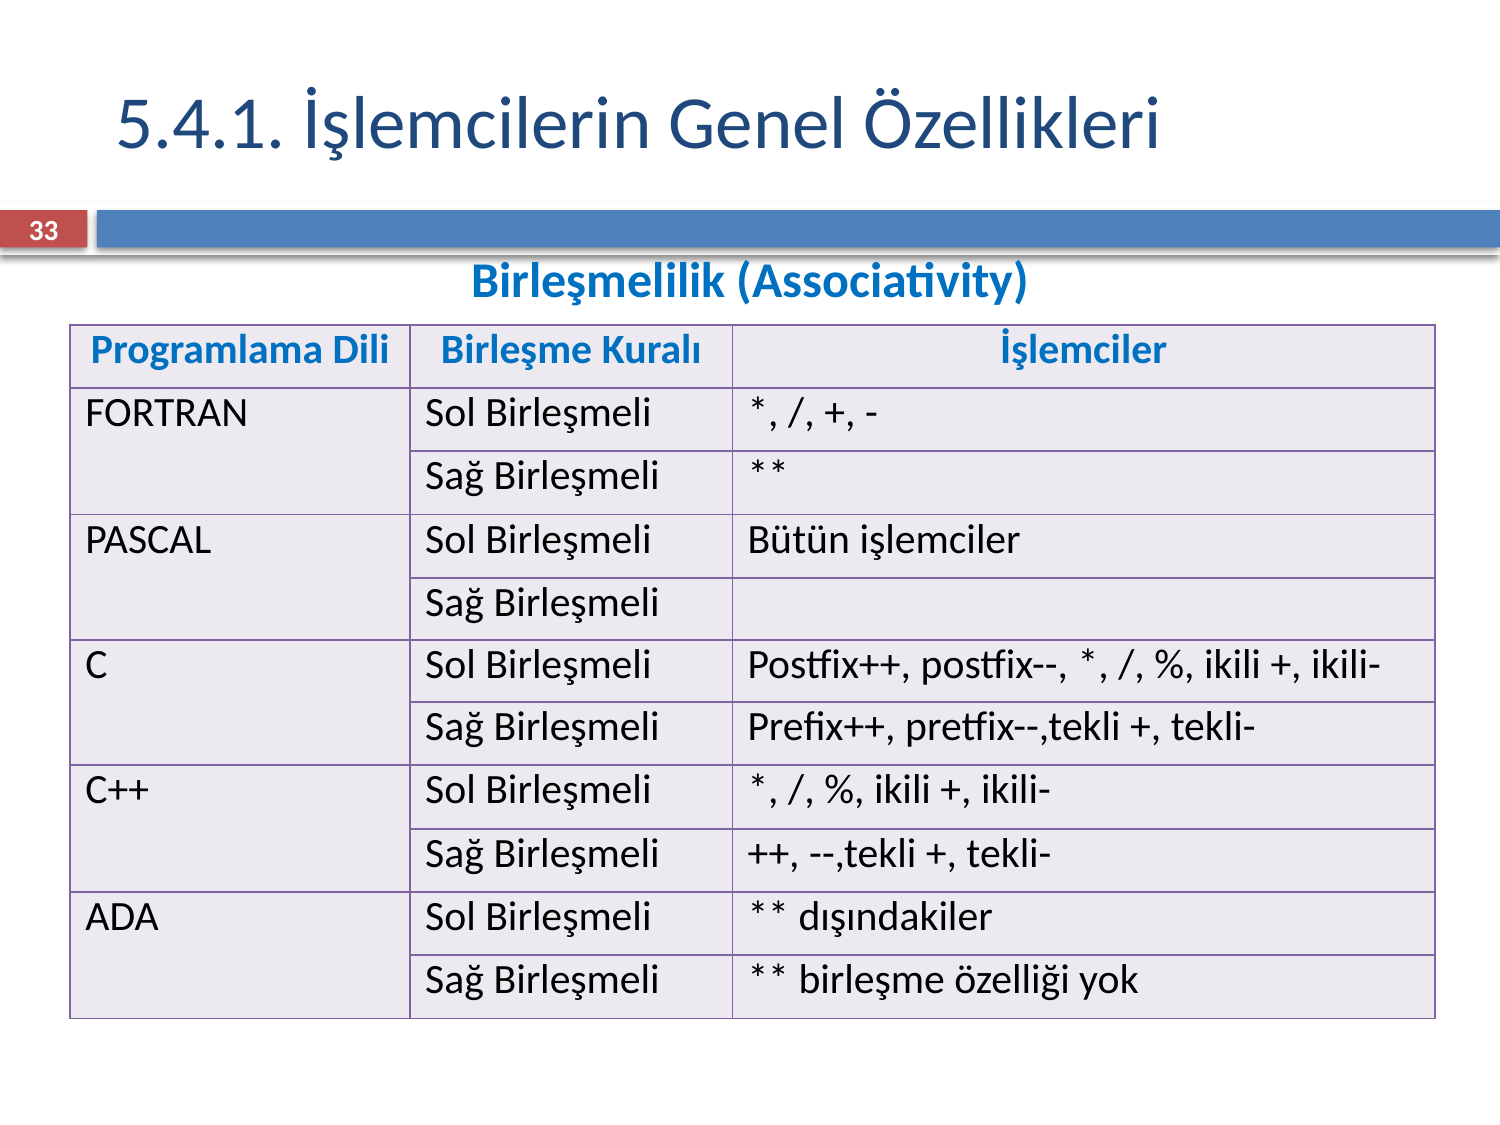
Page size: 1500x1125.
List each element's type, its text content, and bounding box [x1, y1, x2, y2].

table_cell Sağ Birleşmeli [411, 452, 732, 514]
table_cell [733, 579, 1434, 639]
table_header Programlama Dili [71, 326, 409, 387]
table_cell Sol Birleşmeli [411, 893, 732, 954]
table_cell Sol Birleşmeli [411, 515, 732, 577]
table_cell Bütün işlemciler [733, 515, 1434, 577]
table_cell Sağ Birleşmeli [411, 830, 732, 891]
table_cell Sağ Birleşmeli [411, 956, 732, 1018]
table_cell Sağ Birleşmeli [411, 703, 732, 764]
table_cell ** birleşme özelliği yok [733, 956, 1434, 1018]
slide_number 33 [0, 208, 88, 249]
table_cell Sol Birleşmeli [411, 766, 732, 828]
table_cell *, /, +, - [733, 389, 1434, 450]
table_cell Prefix++, pretfix--,tekli +, tekli- [733, 703, 1434, 764]
table_header İşlemciler [733, 326, 1434, 387]
table_cell Sol Birleşmeli [411, 389, 732, 450]
table_header Birleşme Kuralı [411, 326, 732, 387]
table_cell C++ [71, 766, 409, 891]
title 5.4.1. İşlemcilerin Genel Özellikleri [100, 37, 1438, 200]
table_cell ** dışındakiler [733, 893, 1434, 954]
table_cell *, /, %, ikili +, ikili- [733, 766, 1434, 828]
table_cell PASCAL [71, 515, 409, 639]
table_cell Sol Birleşmeli [411, 641, 732, 701]
table_cell ** [733, 452, 1434, 514]
text_box Birleşmelilik (Associativity) [456, 246, 1090, 316]
table_cell Sağ Birleşmeli [411, 579, 732, 639]
table_cell Postfix++, postfix--, *, /, %, ikili +, ikili- [733, 641, 1434, 701]
table_cell FORTRAN [71, 389, 409, 514]
table_cell C [71, 641, 409, 764]
table_cell ++, --,tekli +, tekli- [733, 830, 1434, 891]
table_cell ADA [71, 893, 409, 1018]
